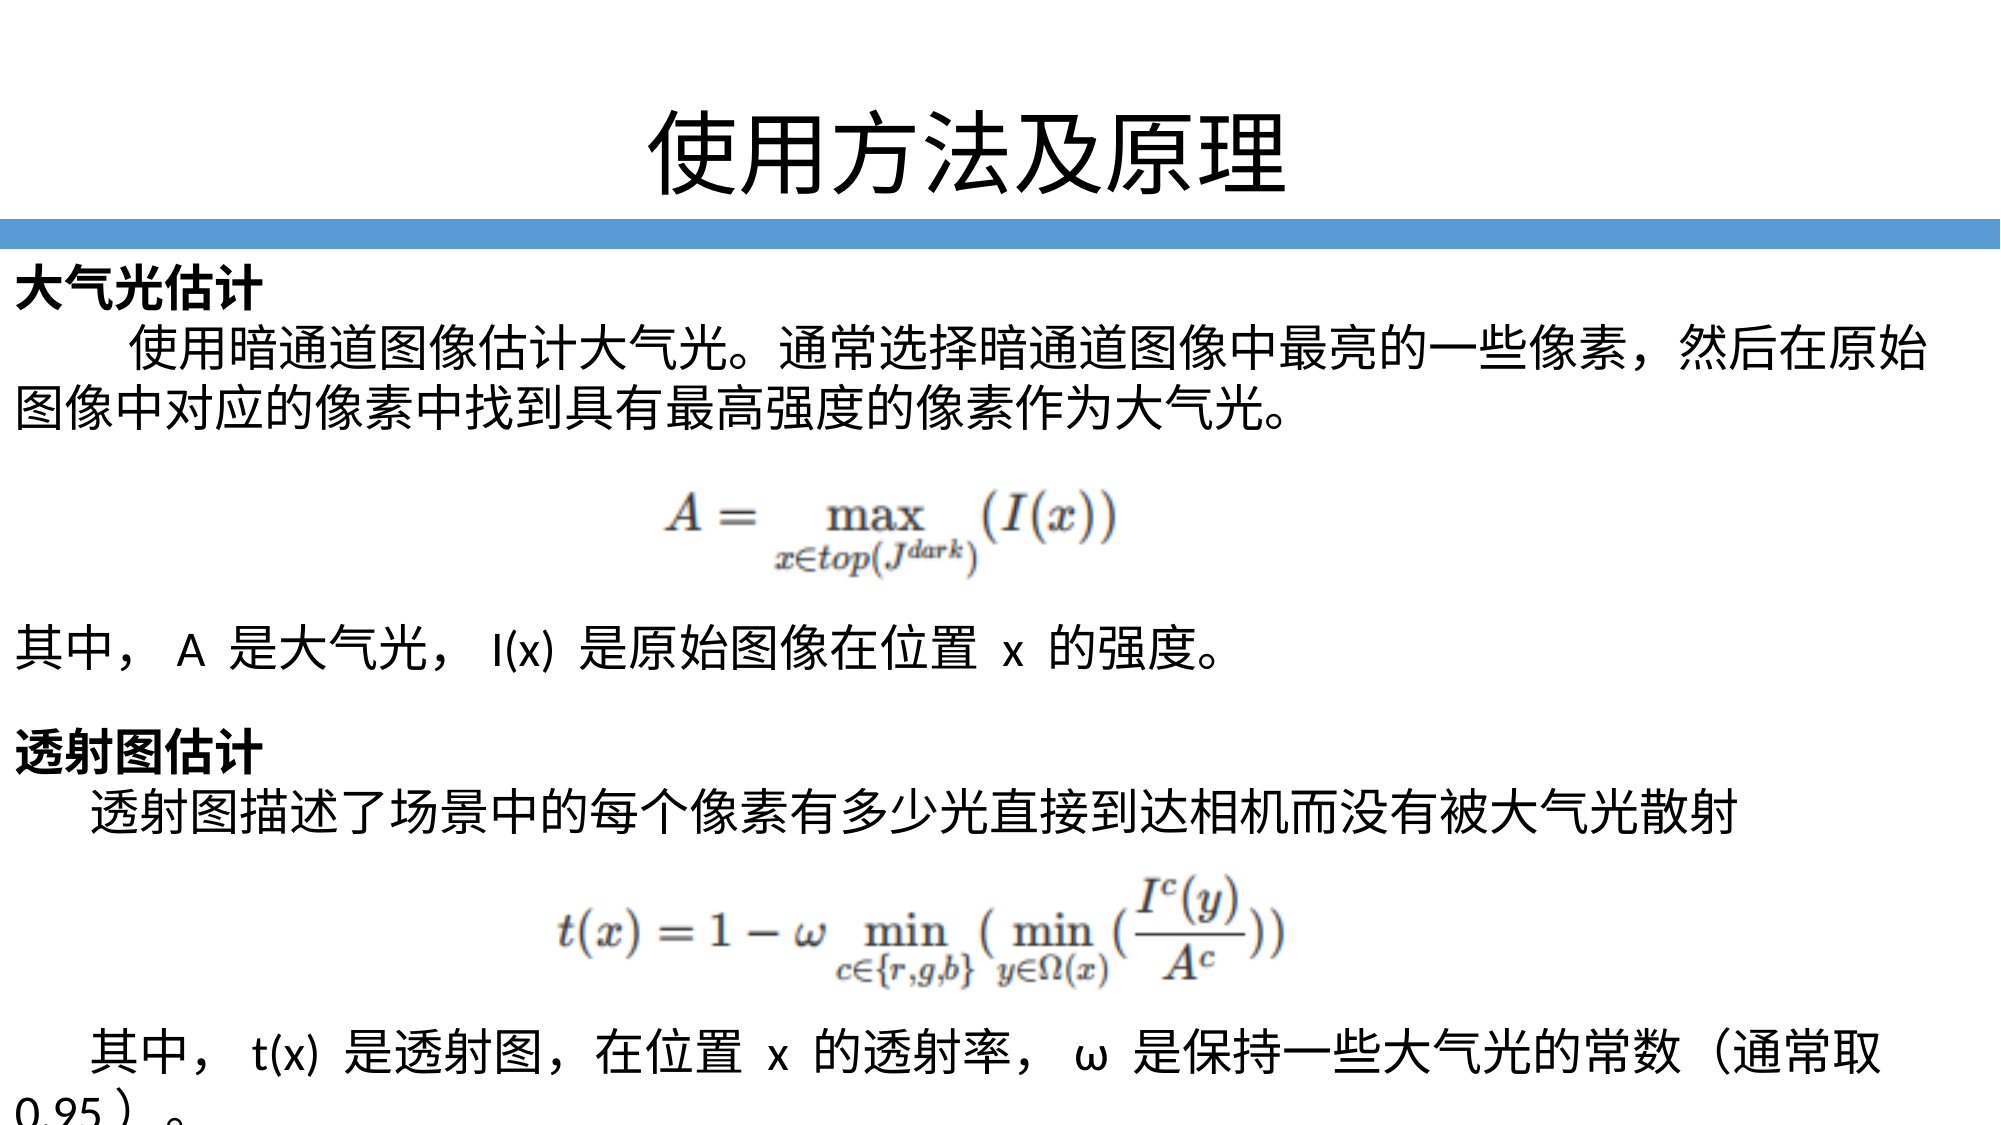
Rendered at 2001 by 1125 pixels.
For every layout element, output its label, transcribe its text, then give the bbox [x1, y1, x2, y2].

picture [571, 457, 1222, 611]
picture [466, 849, 1384, 1011]
title 使用方法及原理 [102, 39, 1833, 219]
text_box [0, 219, 2000, 249]
text_box 大气光估计 使用暗通道图像估计大气光。通常选择暗通道图像中最亮的一些像素，然后在原始图像中对应的像素中找到具有最高强度的像素作为大气光。 其中，A 是大气光，I(x) 是原始图像在位置 x 的强度。 [0, 248, 1970, 684]
text_box 透射图估计 透射图描述了场景中的每个像素有多少光直接到达相机而没有被大气光散射 其中，t(x) 是透射图，在位置 x 的透射率，ω 是保持一些大气光的常数（通常取 0.95）。 [0, 713, 1970, 1125]
